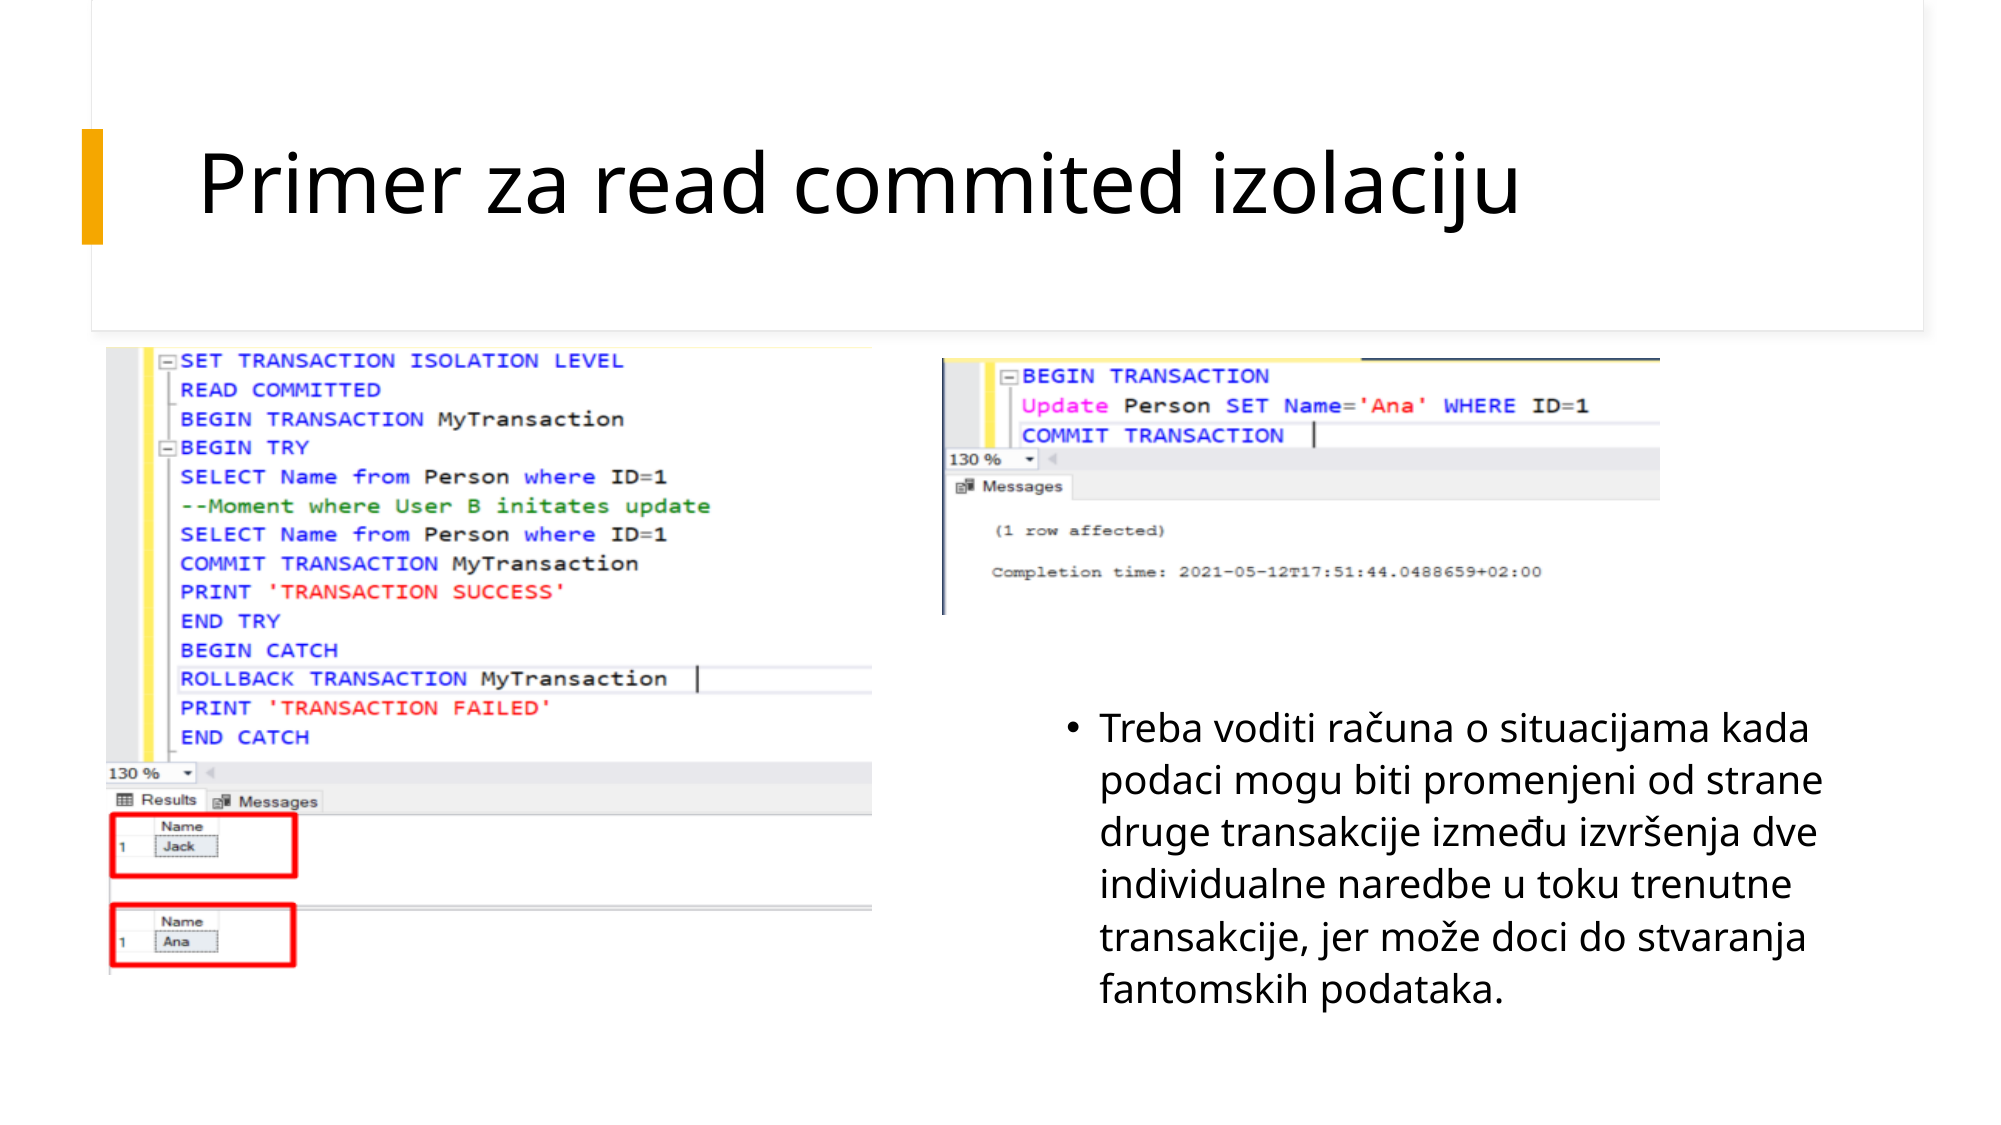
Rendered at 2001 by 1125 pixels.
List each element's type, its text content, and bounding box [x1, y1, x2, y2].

picture [106, 347, 872, 975]
picture [942, 358, 1660, 615]
title Primer za read commited izolaciju [183, 90, 1851, 284]
list Treba voditi računa o situacijama kada podaci mogu biti promenjeni od strane druge transakcije između izvršenja dve individualne naredbe u toku trenutne transakcije, jer može doci do stvaranja fantomskih podataka. [1051, 690, 1846, 1074]
